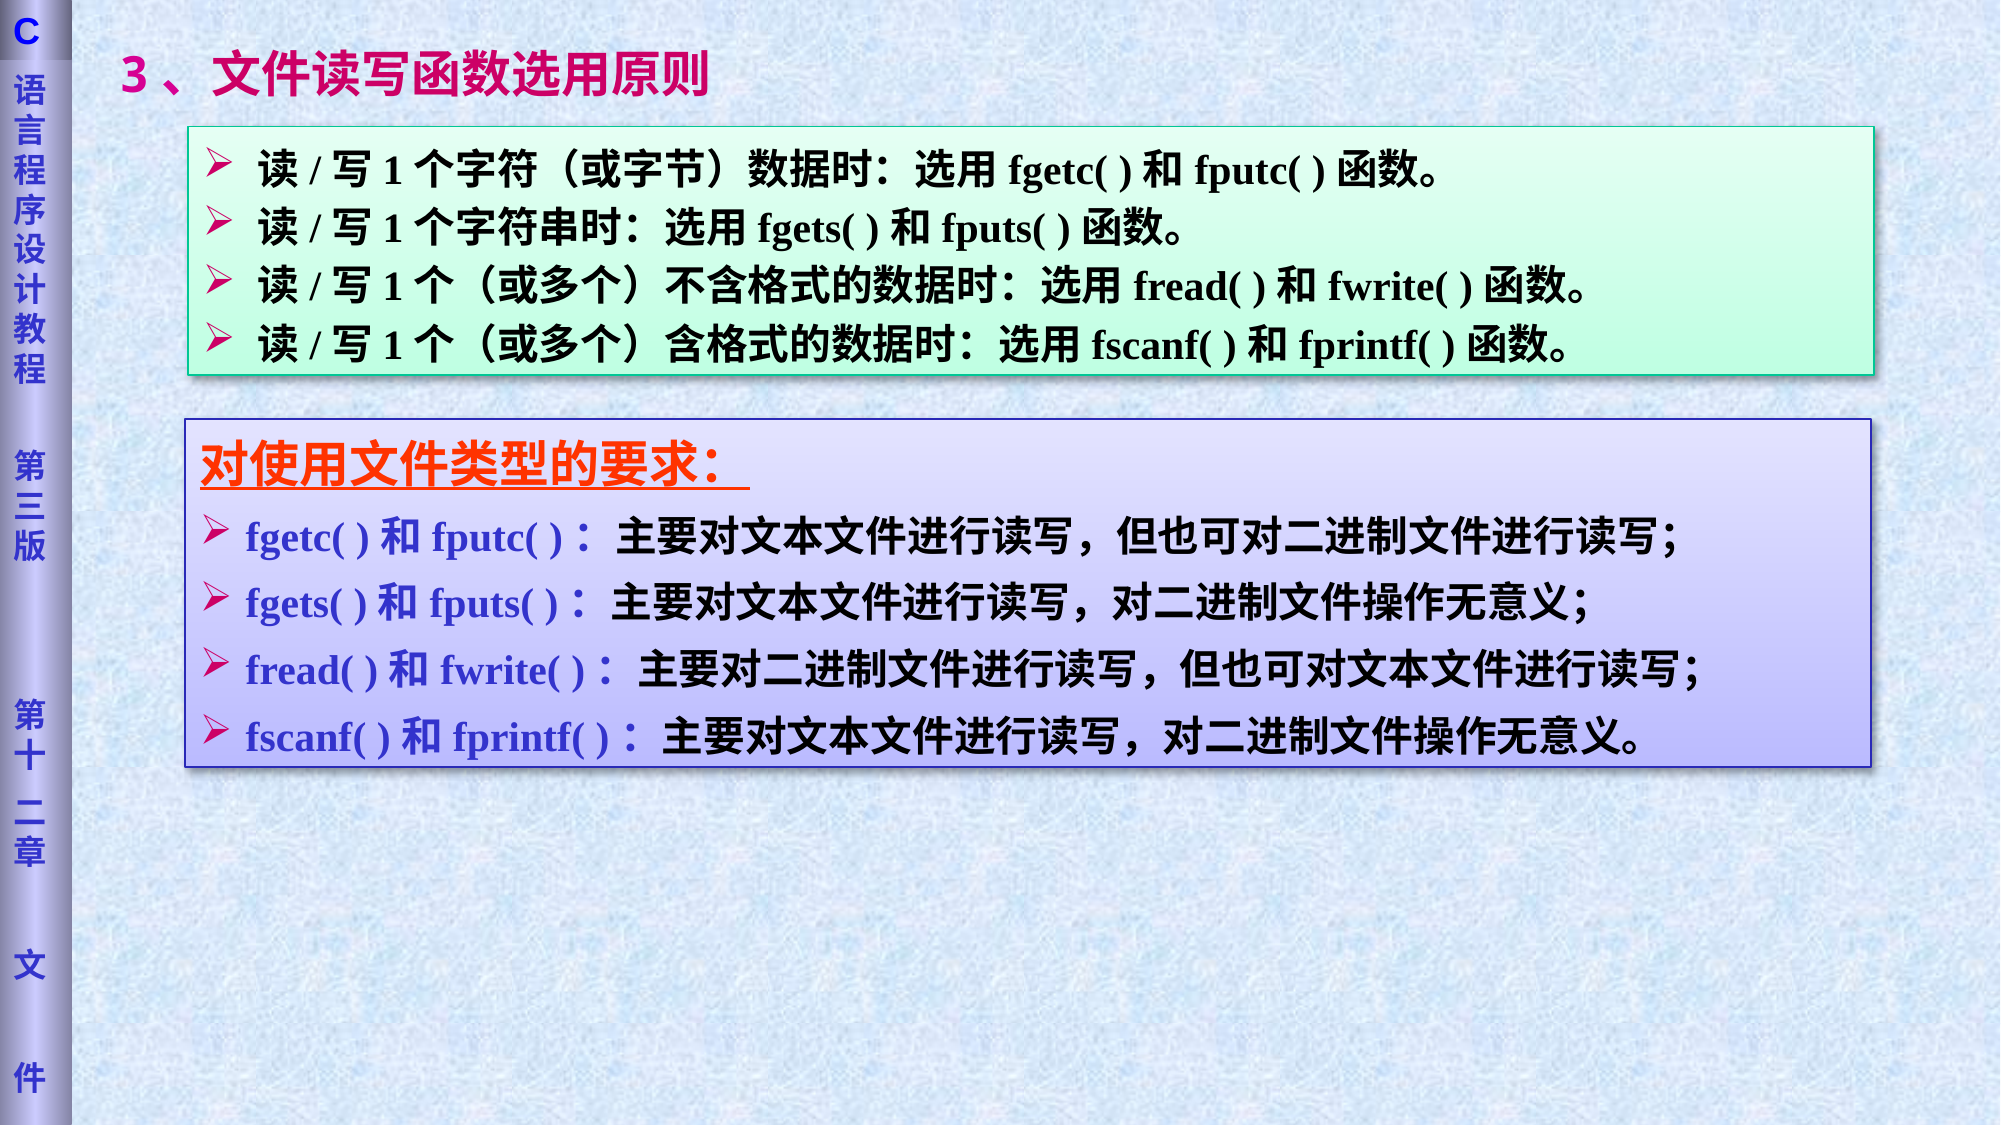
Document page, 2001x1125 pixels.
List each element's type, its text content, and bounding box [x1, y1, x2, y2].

text_box 对使用文件类型的要求： fgetc( )和fputc( )：主要对文本文件进行读写，但也可对二进制文件进行读写； fgets( )和fputs( )：主要对文本文件进行读写，对二进制文件操作无意义； fread( )和fwrite( )：主要对二进制文件进行读写，但也可对文本文件进行读写； fscanf( )和fprintf( )：主要对文本文件进行读写，对二进制文件操作无意义。 [184, 418, 1872, 768]
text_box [0, 0, 72, 1125]
text_box 读/写1个字符（或字节）数据时：选用fgetc( )和fputc( )函数。 读/写1个字符串时：选用fgets( )和fputs( )函数。 读/写1个（或多个）不含格式的数据时：选用fread( )和fwrite( )函数。 读/写1个（或多个）含格式的数据时：选用fscanf( )和fprintf( )函数。 [187, 126, 1875, 376]
picture [72, 0, 2001, 1125]
text_box 3、文件读写函数选用原则 [104, 34, 738, 110]
